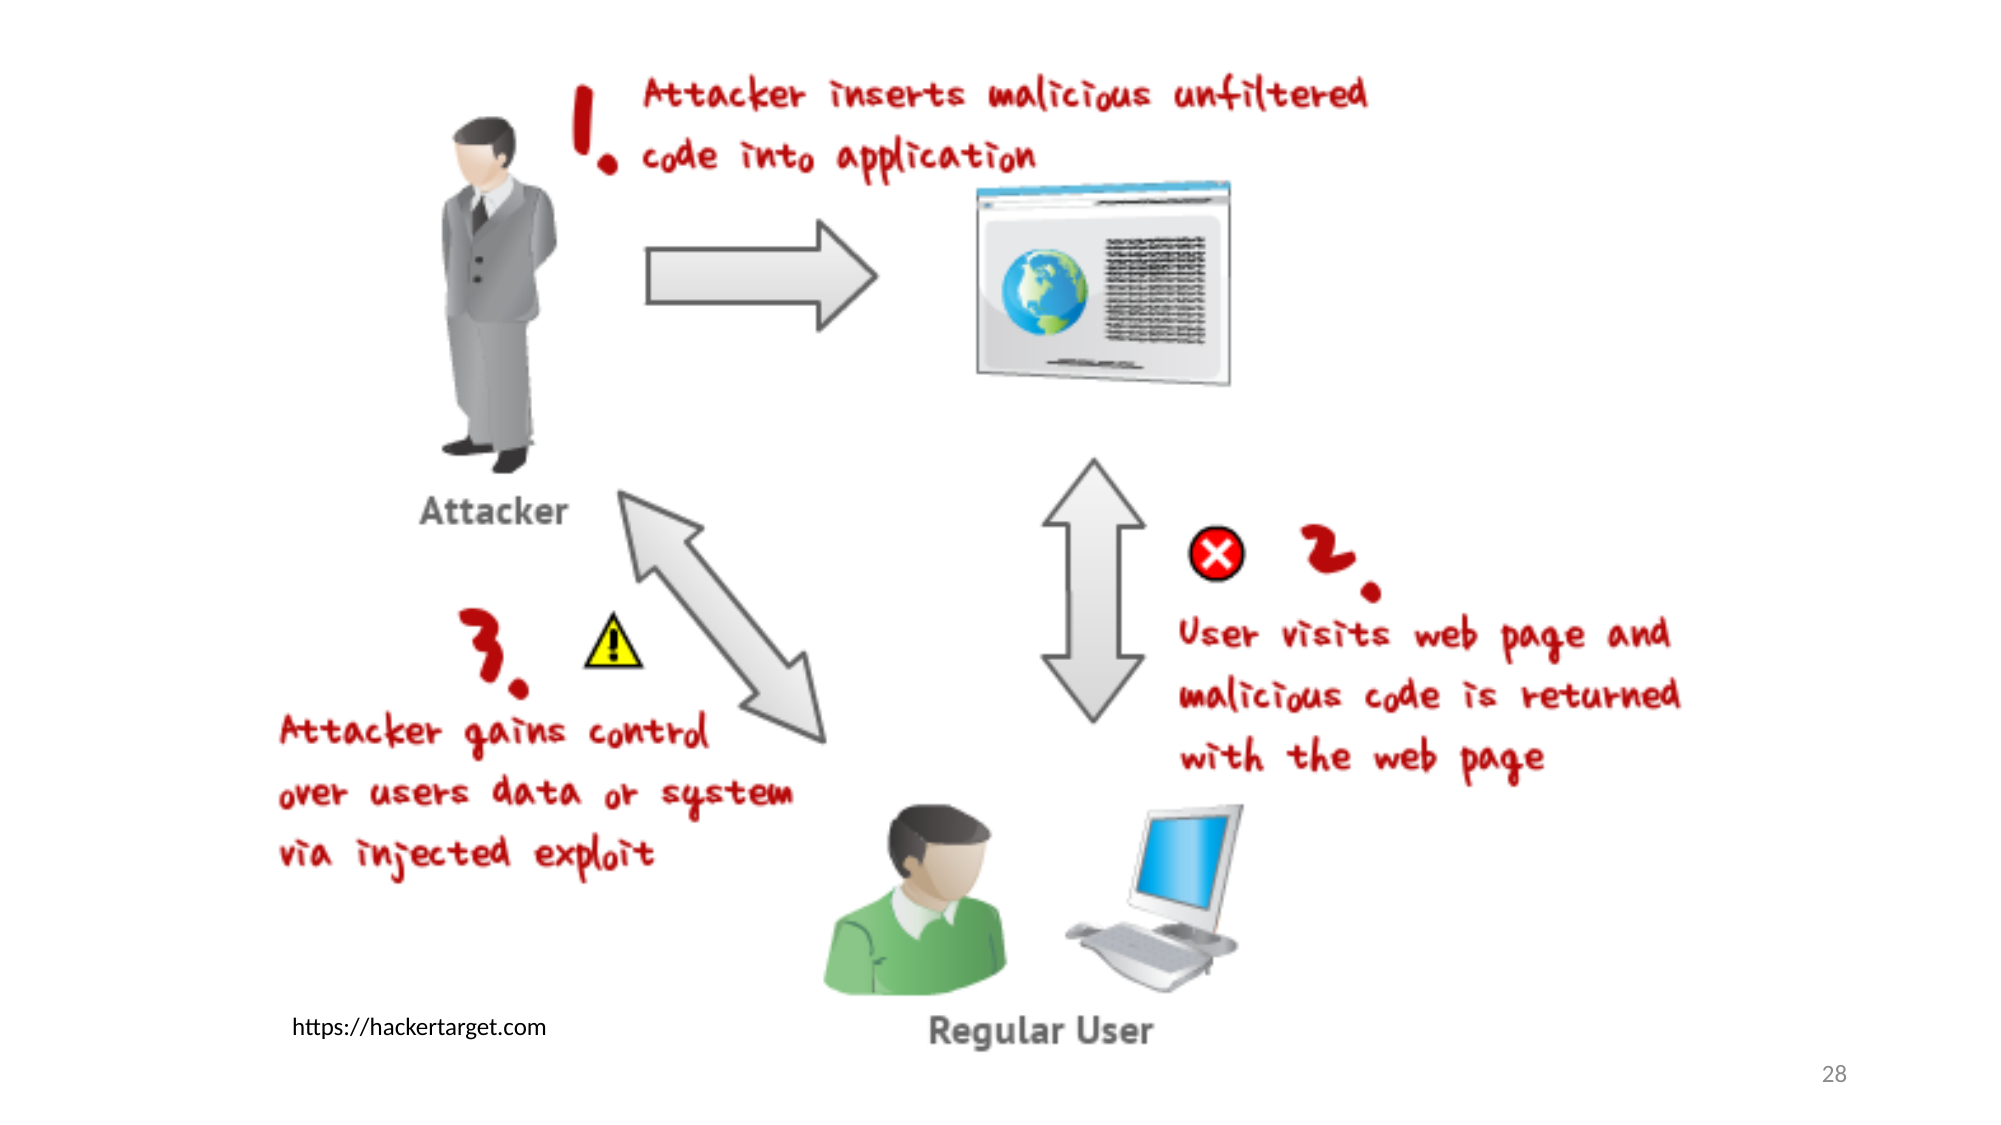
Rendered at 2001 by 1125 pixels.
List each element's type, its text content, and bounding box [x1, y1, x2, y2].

slide_number 28 [1412, 1042, 1863, 1103]
picture [275, 59, 1687, 1070]
